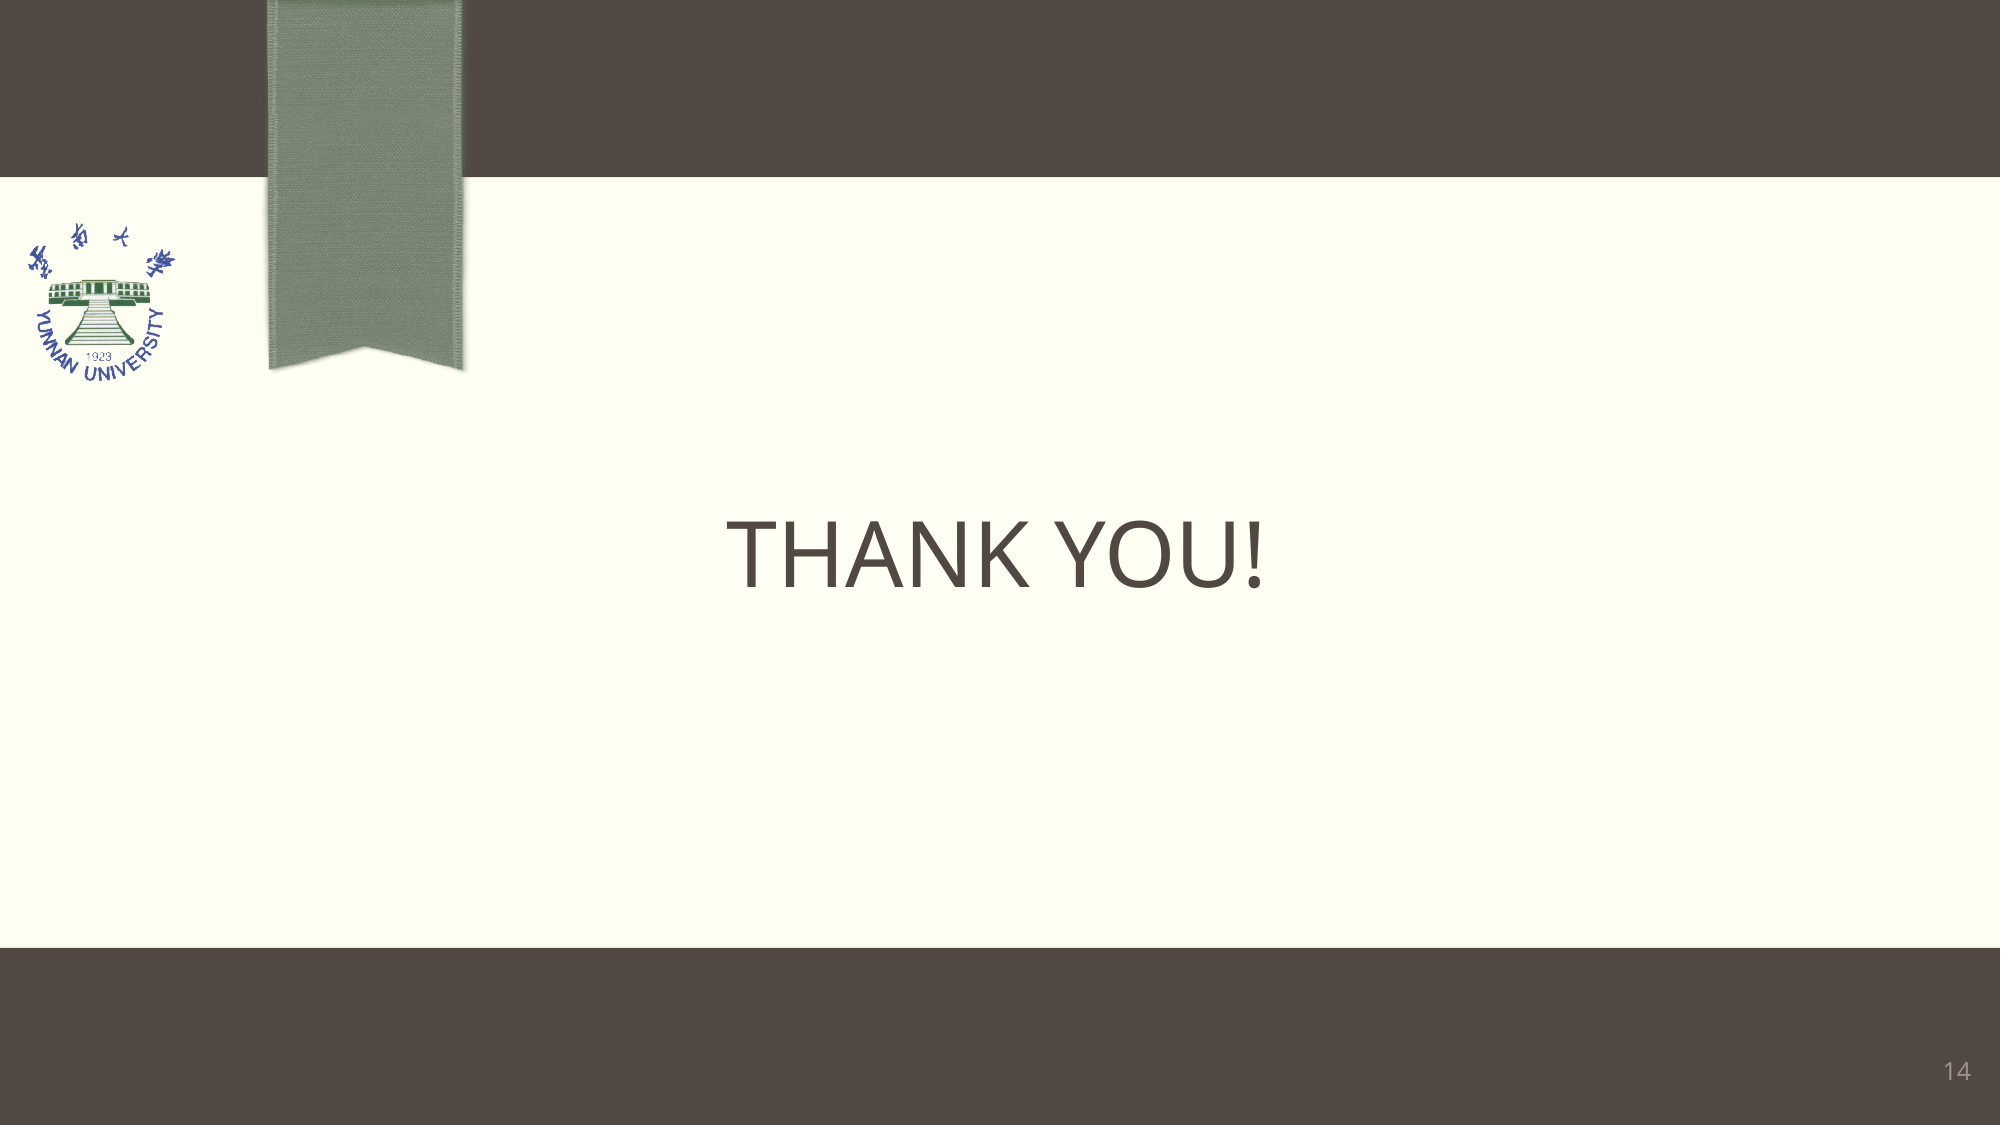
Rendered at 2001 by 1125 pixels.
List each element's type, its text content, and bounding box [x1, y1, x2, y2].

title Thank You! [181, 376, 1838, 741]
slide_number 14 [1671, 1042, 1972, 1103]
picture [6, 214, 195, 390]
